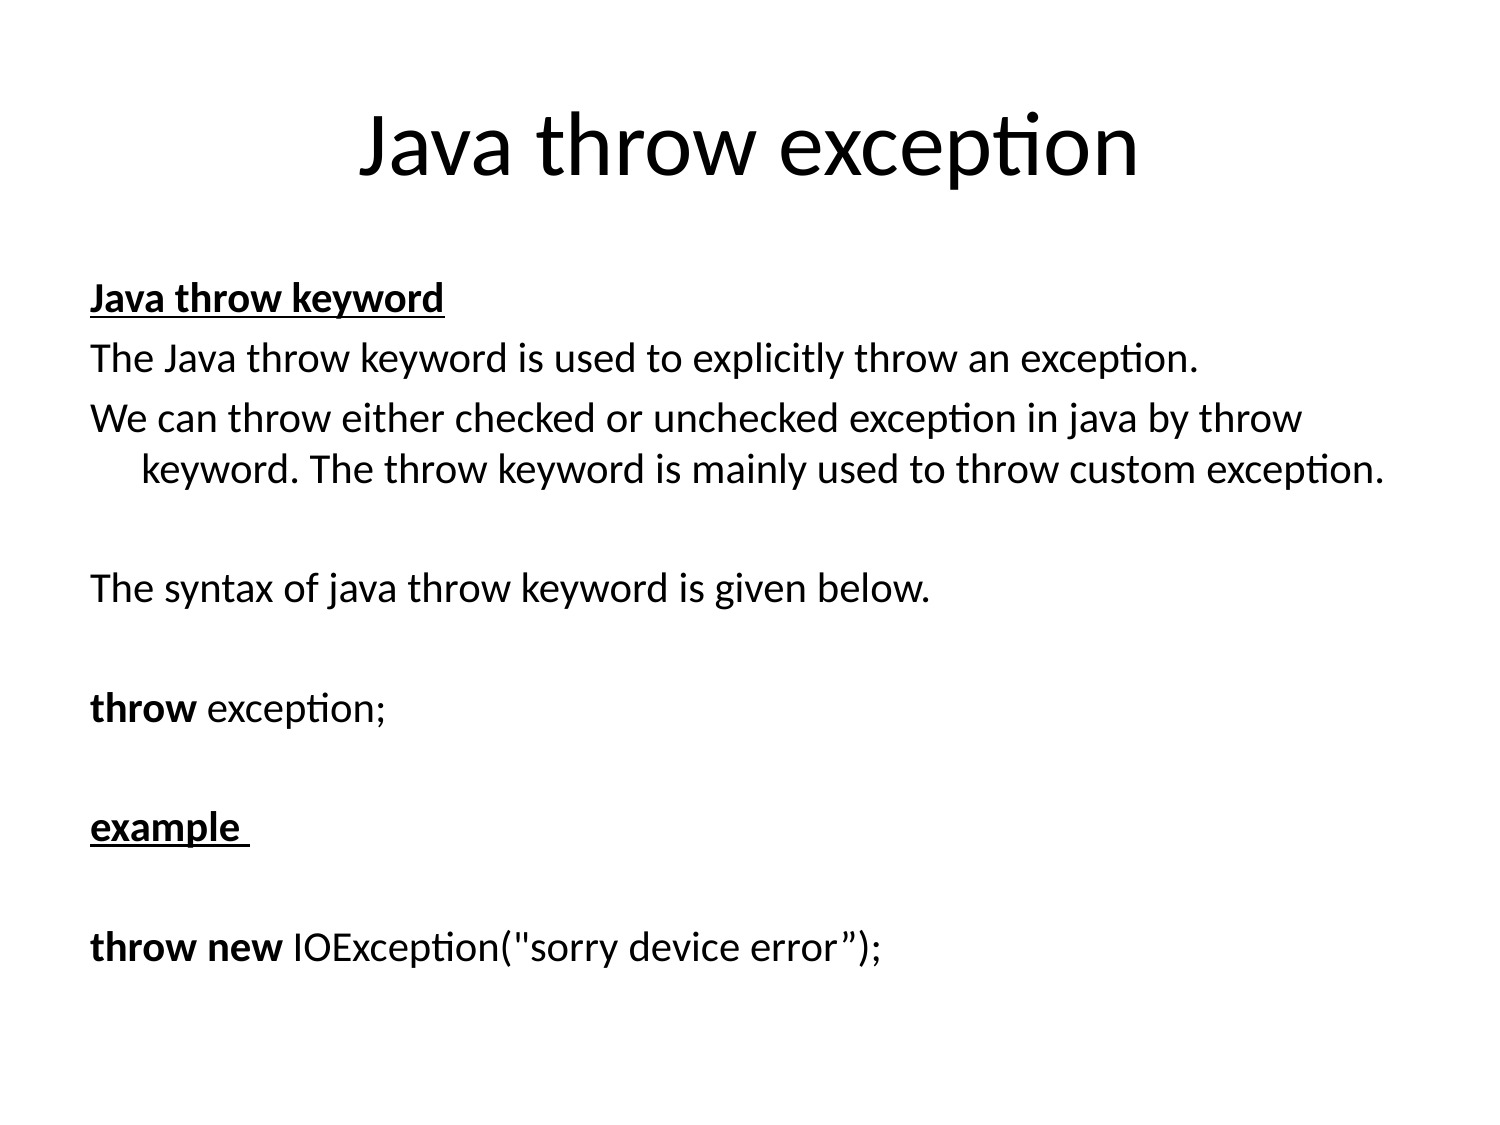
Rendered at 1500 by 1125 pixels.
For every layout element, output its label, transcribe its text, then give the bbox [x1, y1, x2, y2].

list Java throw keyword The Java throw keyword is used to explicitly throw an exception. We can throw either checked or unchecked exception in java by throw keyword. The throw keyword is mainly used to throw custom exception. The syntax of java throw keyword is given below. throw exception; example throw new IOException("sorry device error”); [75, 262, 1425, 1005]
title Java throw exception [75, 45, 1425, 233]
